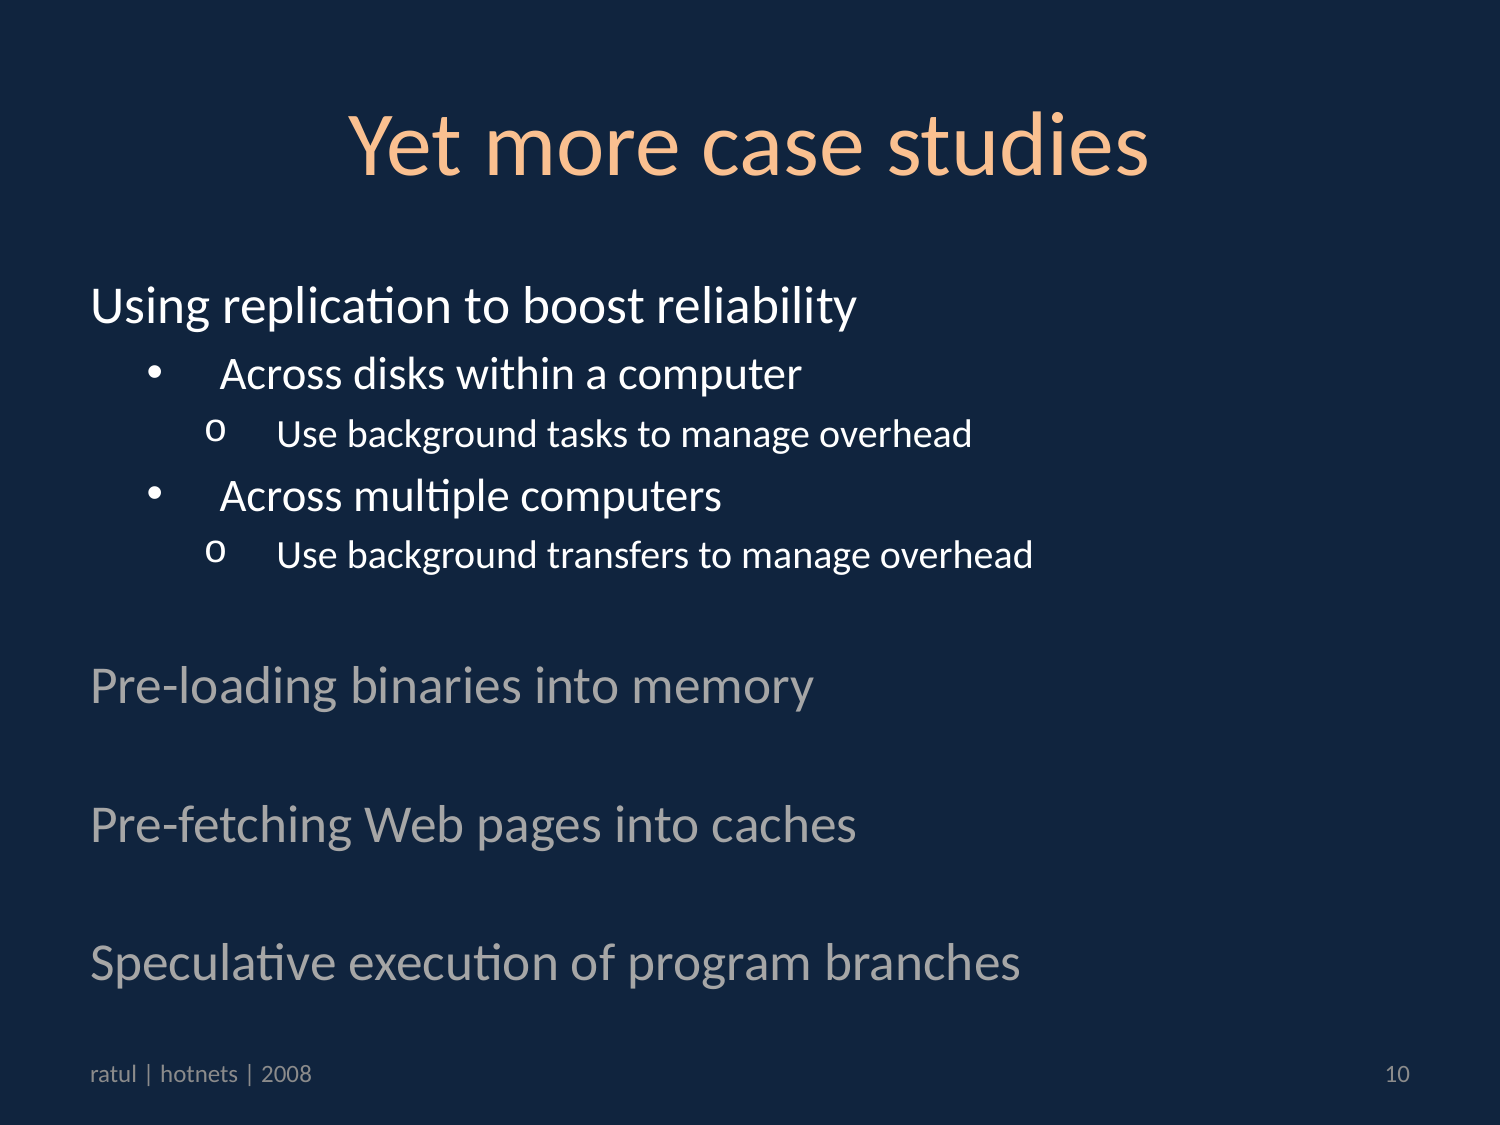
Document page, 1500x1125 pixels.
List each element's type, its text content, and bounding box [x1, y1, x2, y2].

title Yet more case studies [75, 45, 1425, 233]
slide_number 10 [1074, 1042, 1425, 1103]
slide_number ratul | hotnets | 2008 [75, 1042, 425, 1103]
list Using replication to boost reliability Across disks within a computer Use background tasks to manage overhead Across multiple computers Use background transfers to manage overhead Pre-loading binaries into memory Pre-fetching Web pages into caches Speculative execution of program branches [75, 262, 1425, 1005]
